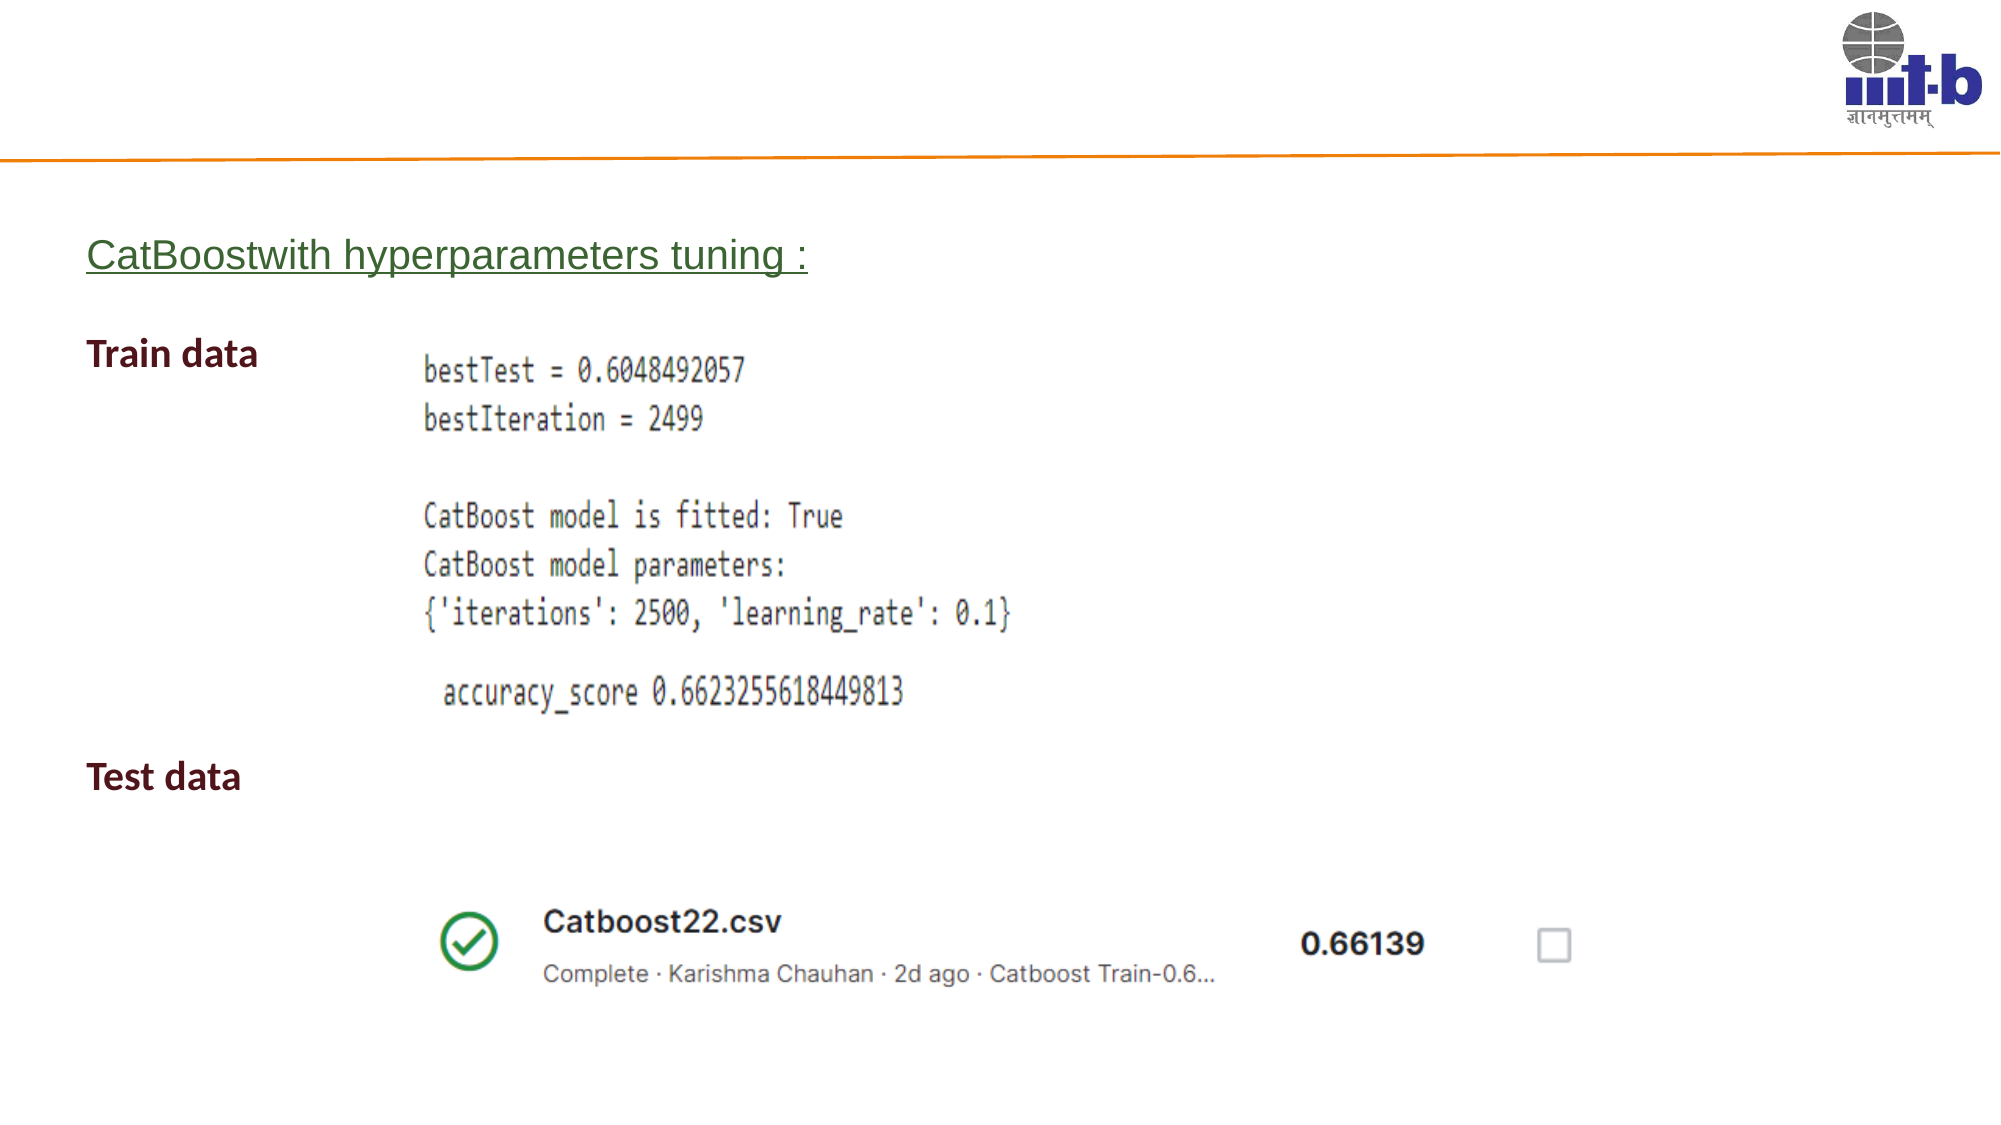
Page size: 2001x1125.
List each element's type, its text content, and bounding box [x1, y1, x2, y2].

picture [418, 662, 1147, 779]
text_box CatBoostwith hyperparameters tuning : [71, 220, 1404, 335]
text_box Test data [71, 741, 314, 807]
picture [1837, 8, 1983, 130]
text_box Train data [71, 335, 314, 383]
picture [368, 839, 1632, 1030]
picture [399, 342, 1129, 657]
